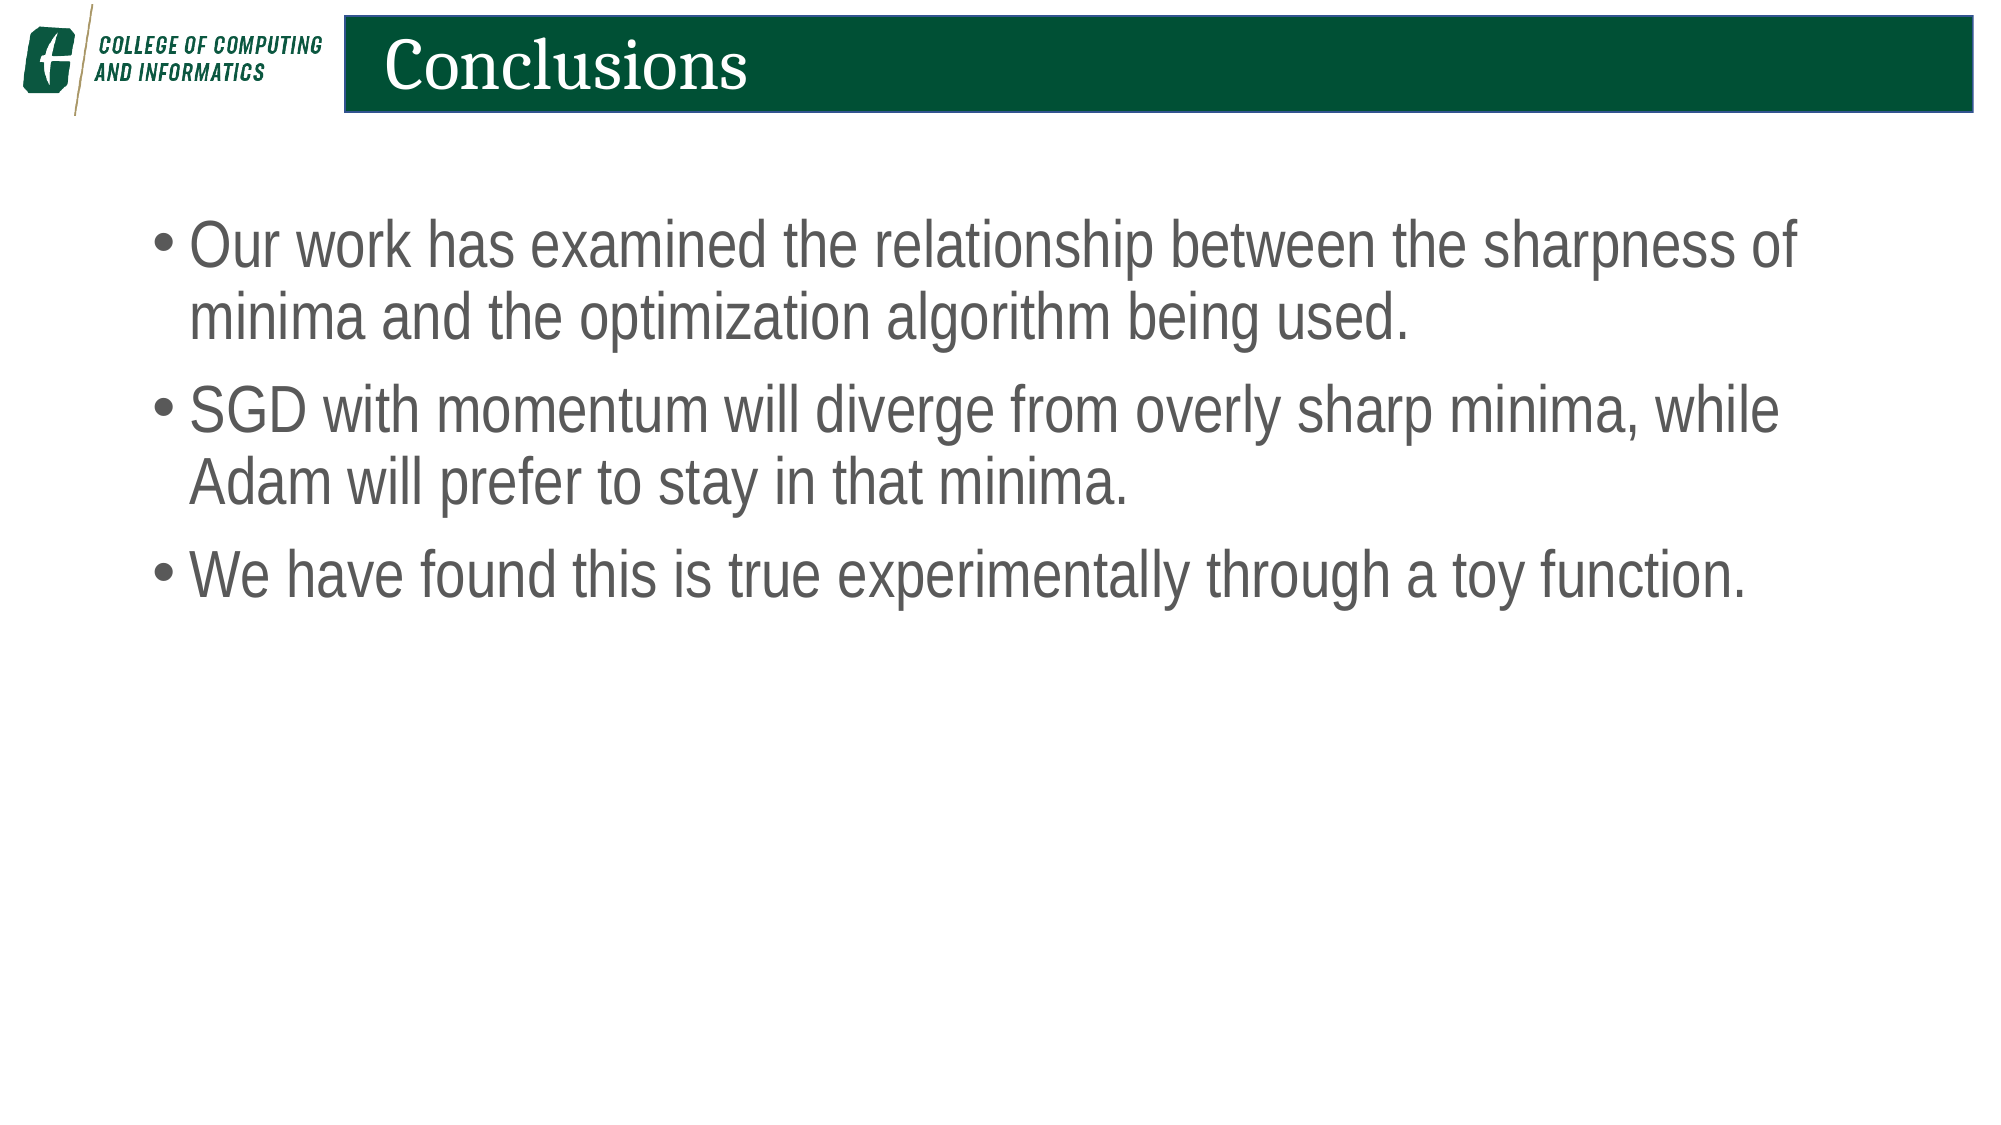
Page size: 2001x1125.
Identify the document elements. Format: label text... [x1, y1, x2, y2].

picture [0, 0, 371, 158]
list Our work has examined the relationship between the sharpness of minima and the optimization algorithm being used. SGD with momentum will diverge from overly sharp minima, while Adam will prefer to stay in that minima. We have found this is true experimentally through a toy function. [137, 202, 1863, 1014]
title Conclusions [370, 17, 1971, 114]
